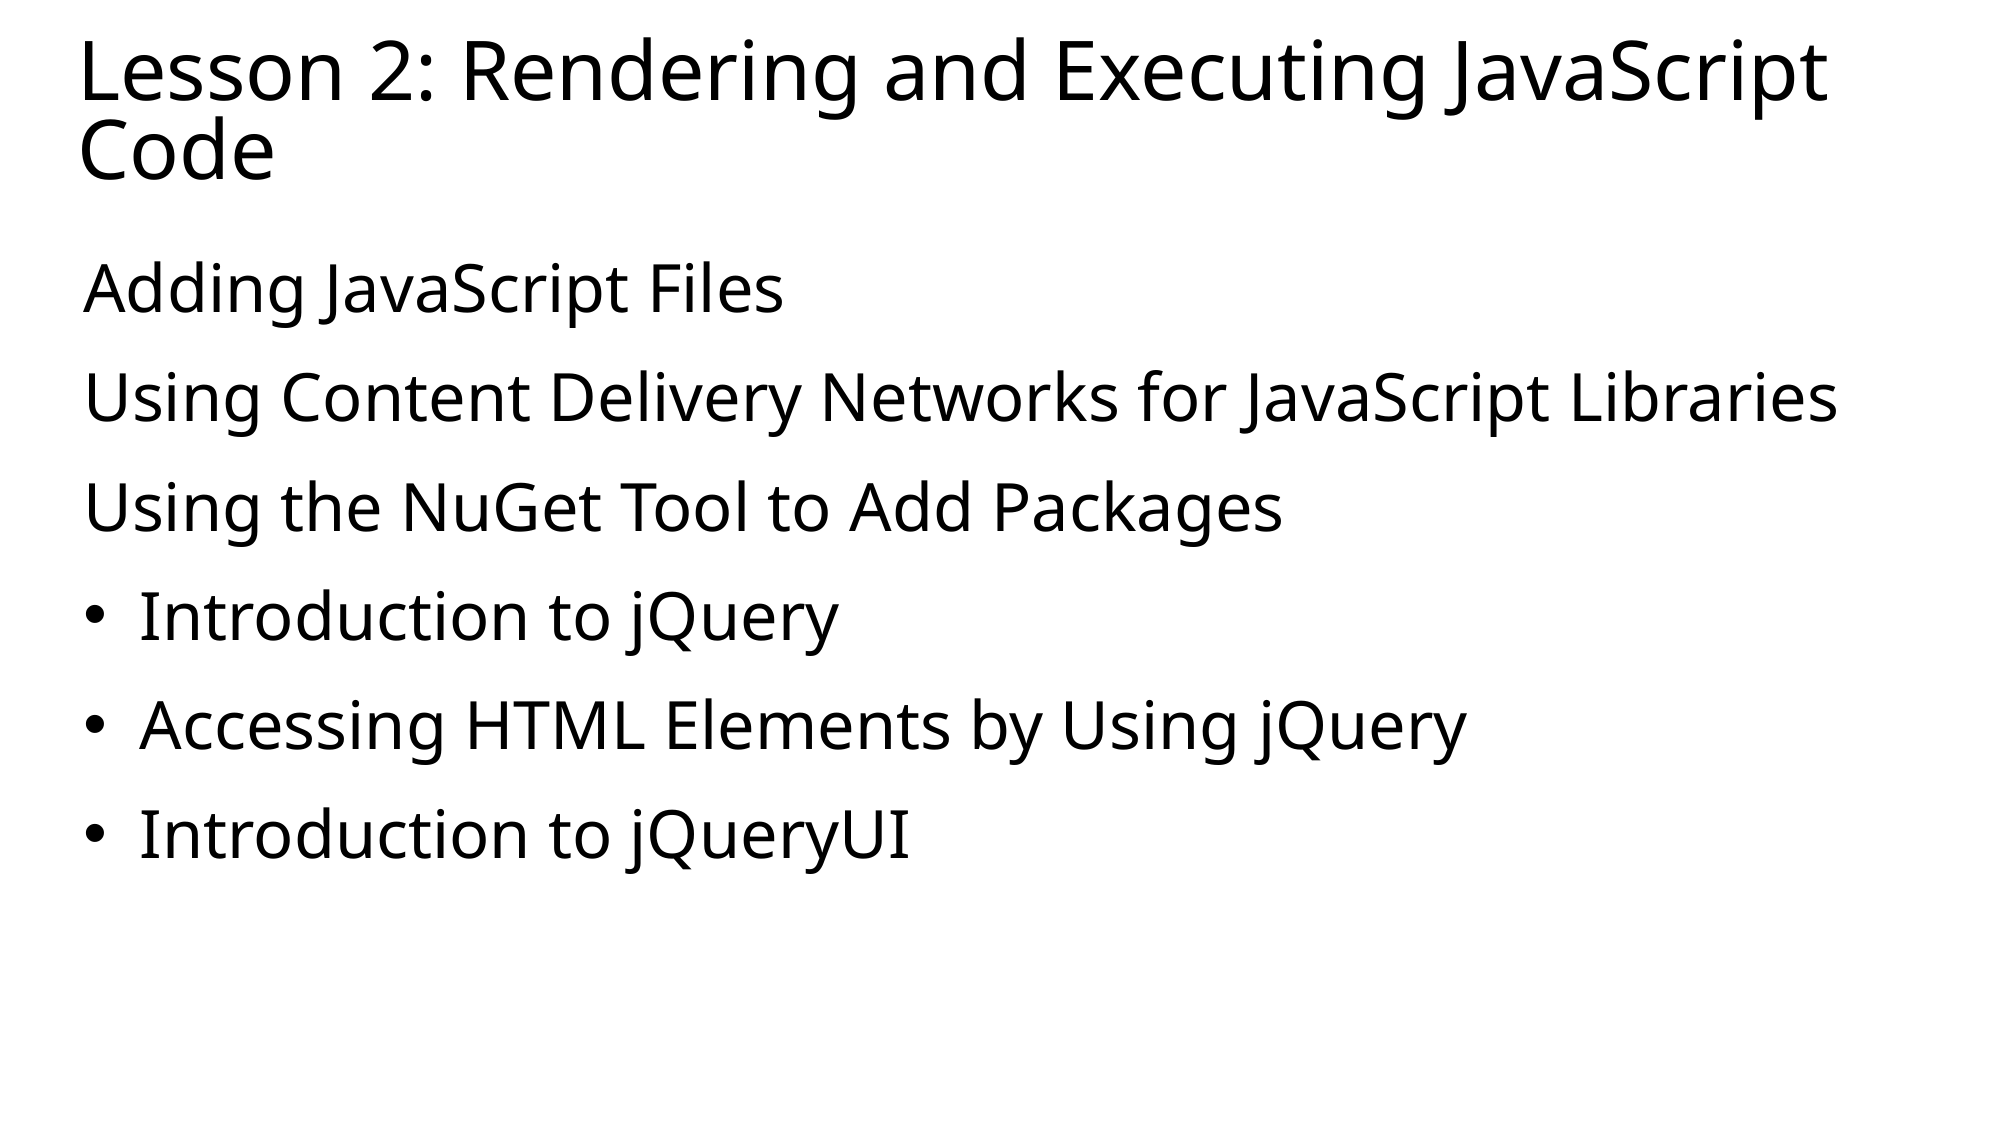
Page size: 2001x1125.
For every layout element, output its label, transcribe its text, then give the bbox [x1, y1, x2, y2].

list Adding JavaScript Files Using Content Delivery Networks for JavaScript Libraries Using the NuGet Tool to Add Packages Introduction to jQuery Accessing HTML Elements by Using jQuery Introduction to jQueryUI [68, 238, 1960, 1106]
title Lesson 2: Rendering and Executing JavaScript Code [62, 29, 1953, 205]
